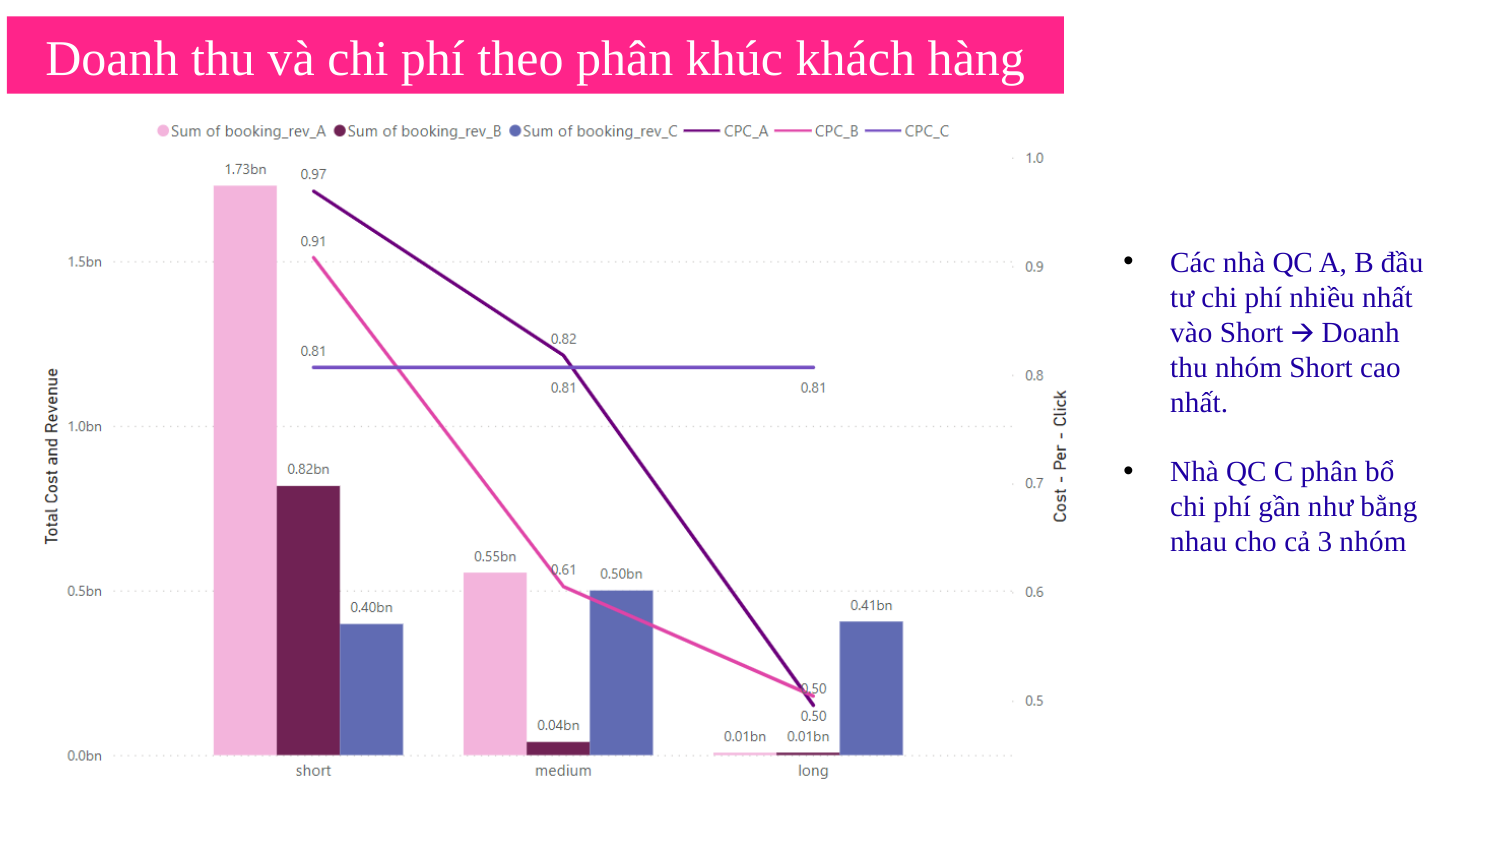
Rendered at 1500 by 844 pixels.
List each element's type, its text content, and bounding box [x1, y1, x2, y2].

text_box Các nhà QC A, B đầu tư chi phí nhiều nhất vào Short 🡪 Doanh thu nhóm Short cao nhất. Nhà QC C phân bổ chi phí gần như bằng nhau cho cả 3 nhóm [1085, 228, 1446, 489]
title Doanh thu và chi phí theo phân khúc khách hàng [6, 16, 1064, 94]
picture [35, 109, 1074, 789]
